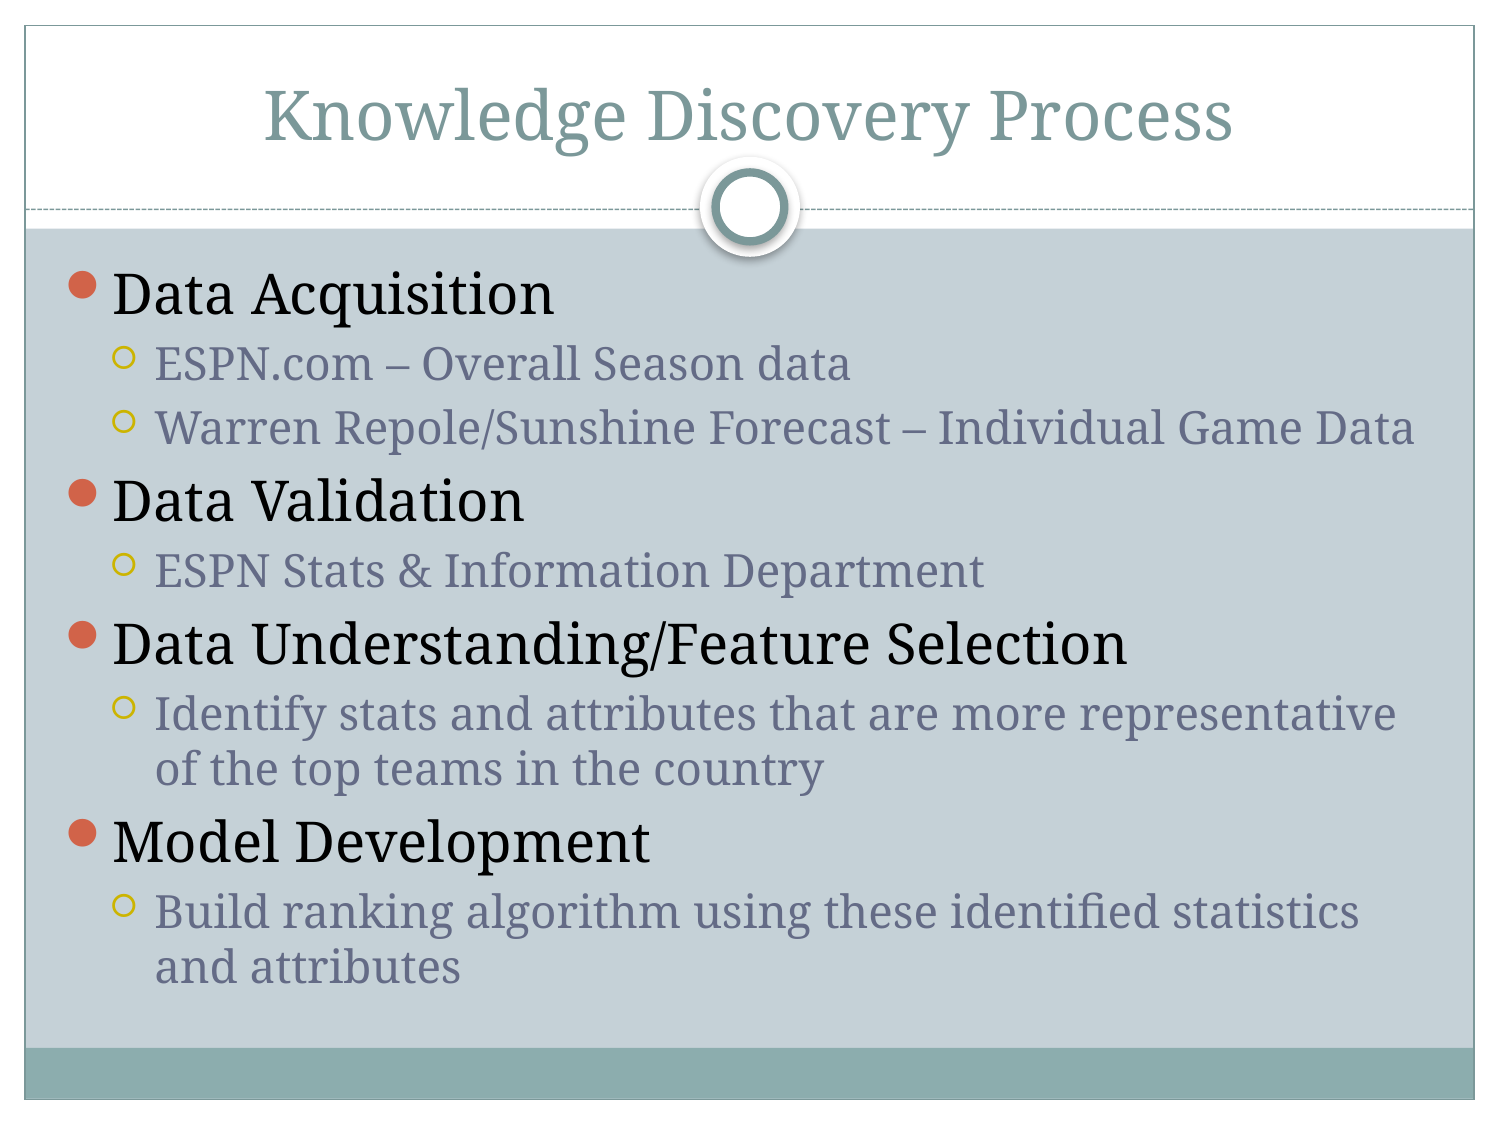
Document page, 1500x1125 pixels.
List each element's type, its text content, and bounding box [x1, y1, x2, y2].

list Data Acquisition ESPN.com – Overall Season data Warren Repole/Sunshine Forecast – Individual Game Data Data Validation ESPN Stats & Information Department Data Understanding/Feature Selection Identify stats and attributes that are more representative of the top teams in the country Model Development Build ranking algorithm using these identified statistics and attributes [49, 250, 1445, 1001]
title Knowledge Discovery Process [49, 37, 1450, 162]
